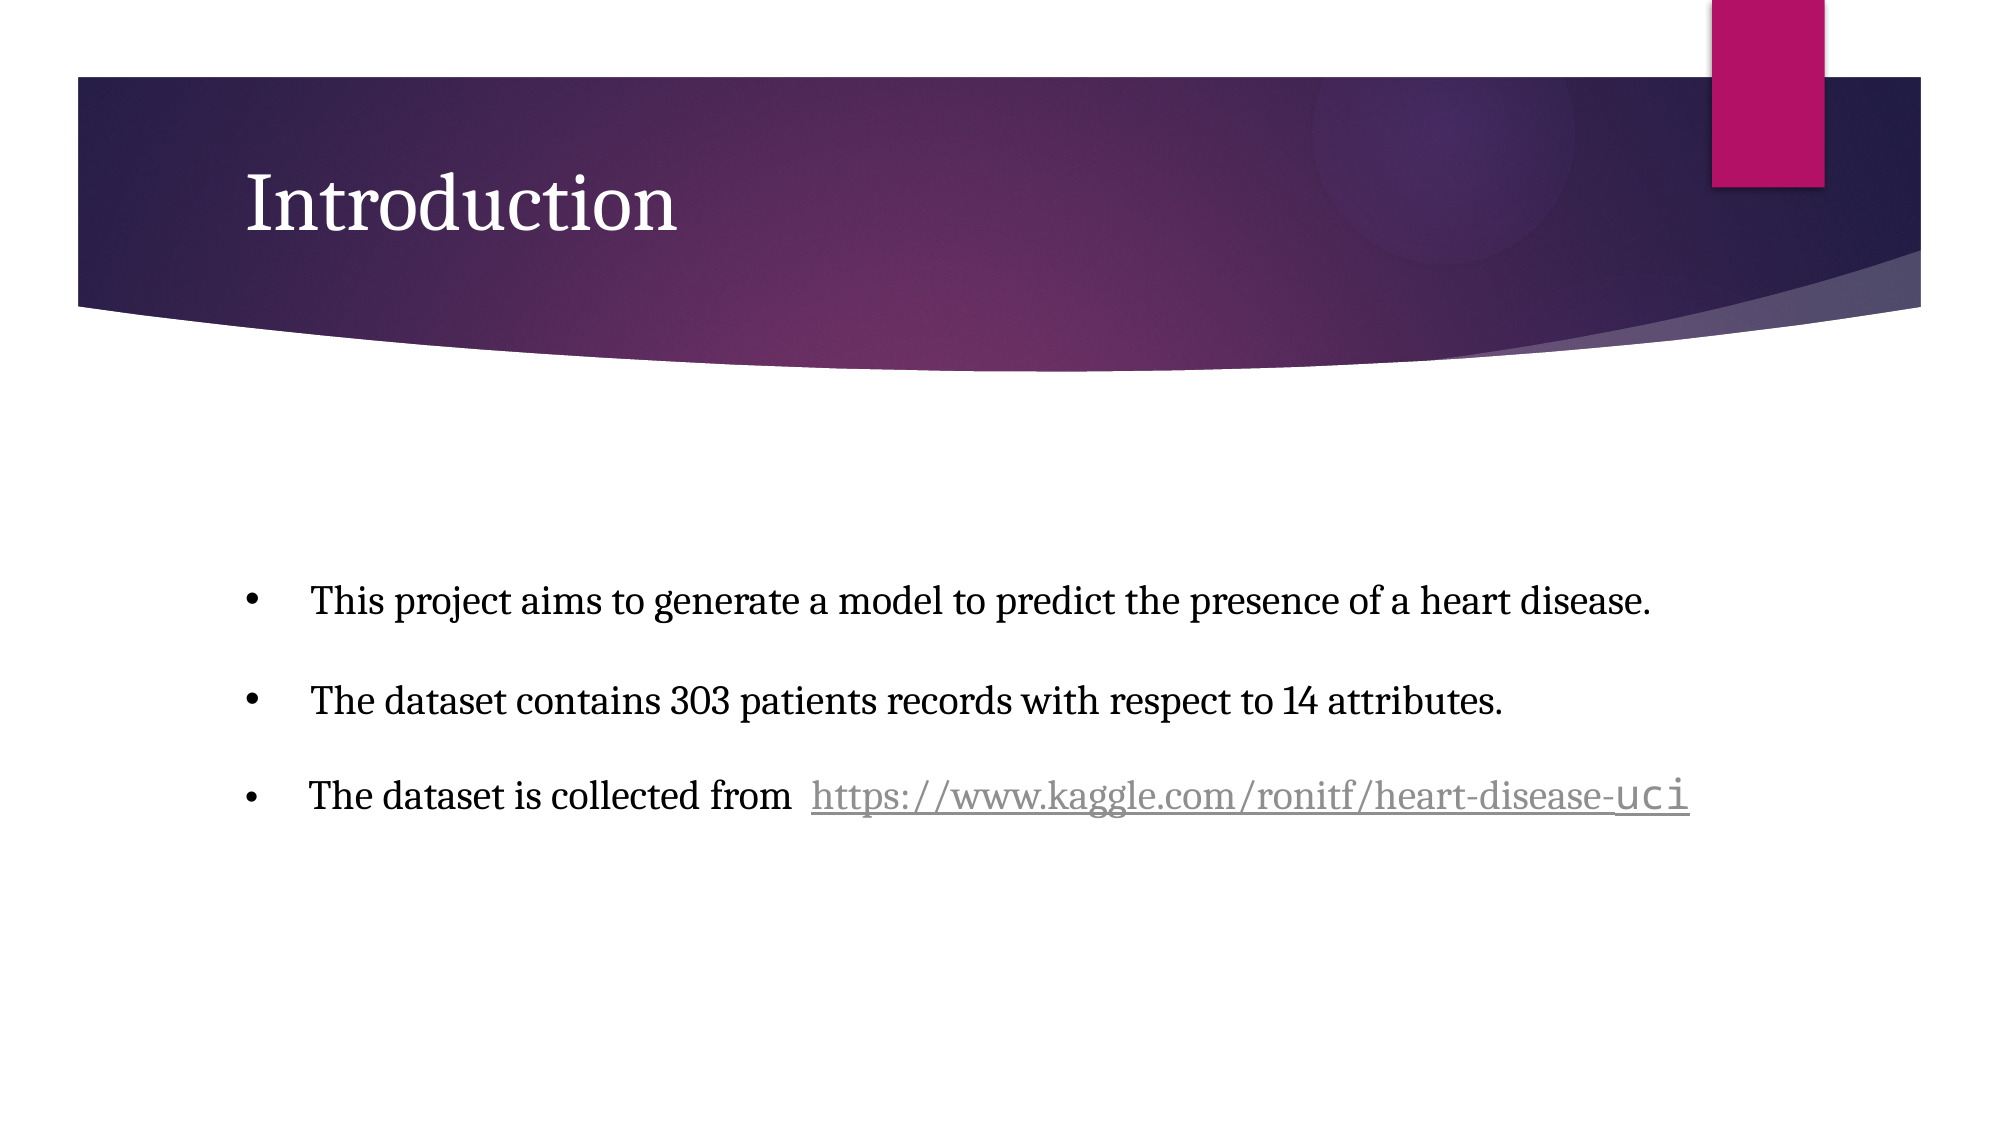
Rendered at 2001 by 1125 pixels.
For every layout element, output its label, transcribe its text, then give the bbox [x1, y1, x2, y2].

text_box Introduction [230, 139, 1046, 255]
text_box This project aims to generate a model to predict the presence of a heart disease. The dataset contains 303 patients records with respect to 14 attributes. The dataset is collected from https://www.kaggle.com/ronitf/heart-disease-uci [230, 565, 1881, 833]
